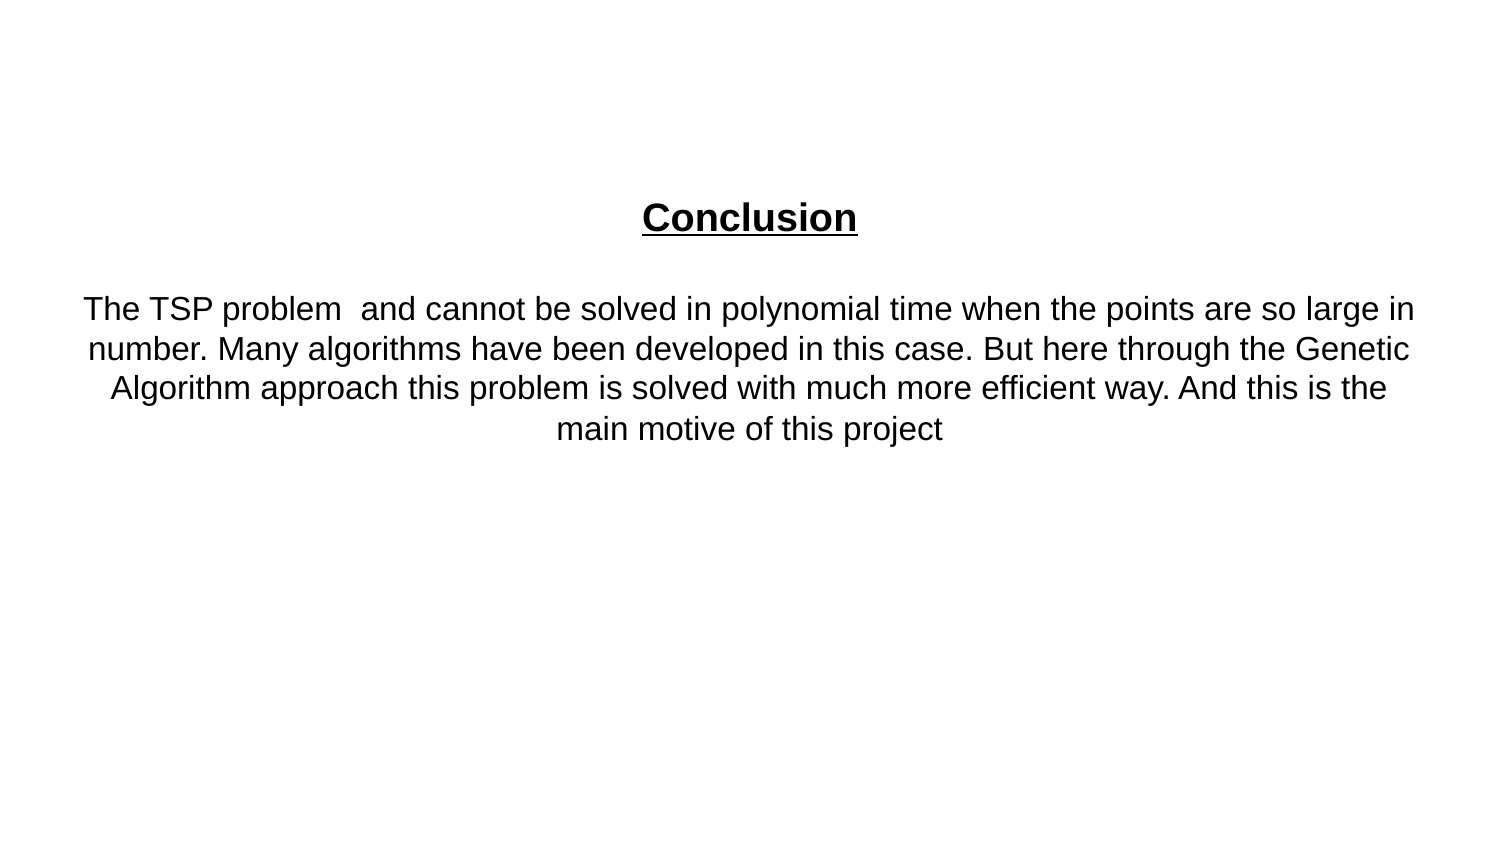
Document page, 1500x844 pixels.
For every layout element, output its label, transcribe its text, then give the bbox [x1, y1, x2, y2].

text_box Conclusion The TSP problem and cannot be solved in polynomial time when the points are so large in number. Many algorithms have been developed in this case. But here through the Genetic Algorithm approach this problem is solved with much more efficient way. And this is the main motive of this project [65, 176, 1435, 462]
